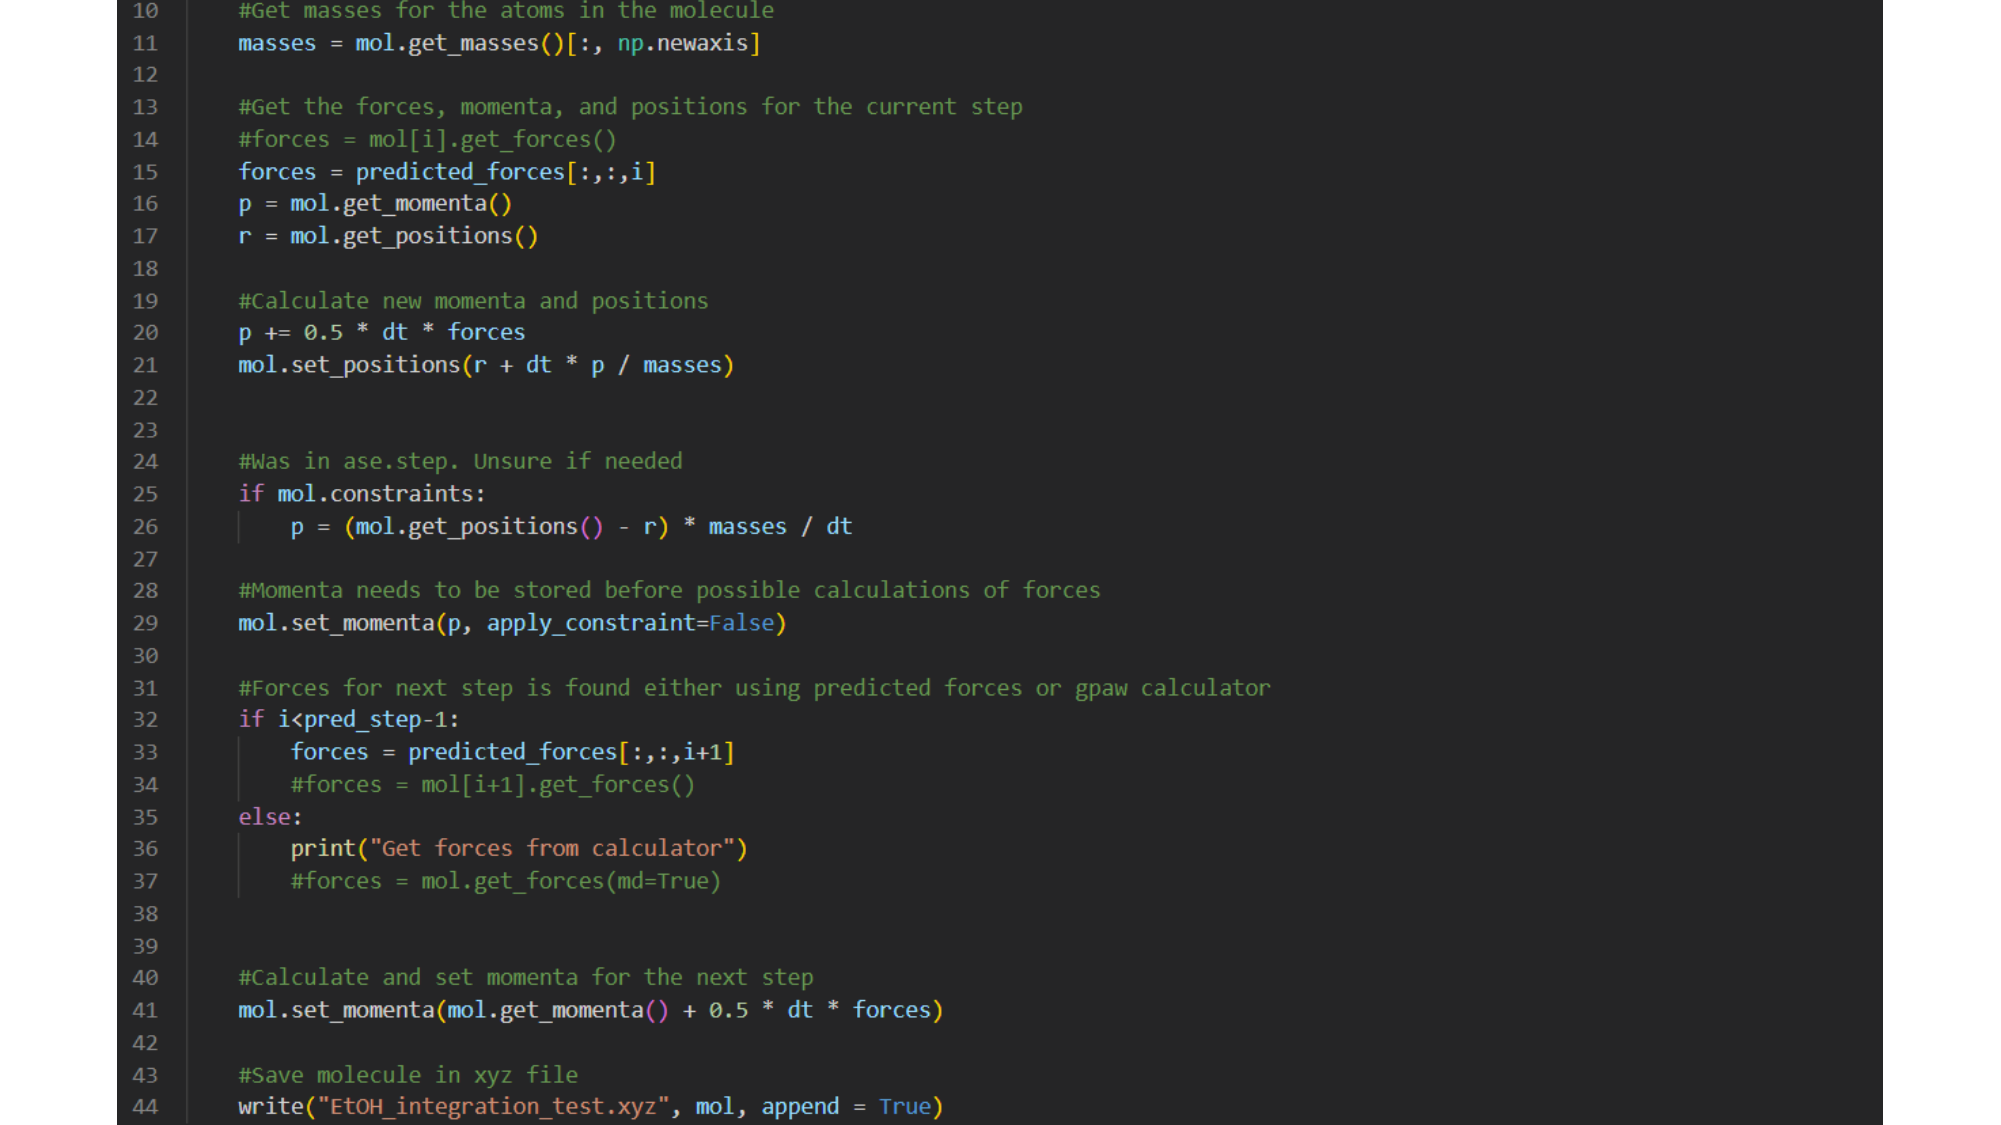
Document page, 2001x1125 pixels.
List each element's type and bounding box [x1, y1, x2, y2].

picture [117, 0, 1883, 1125]
